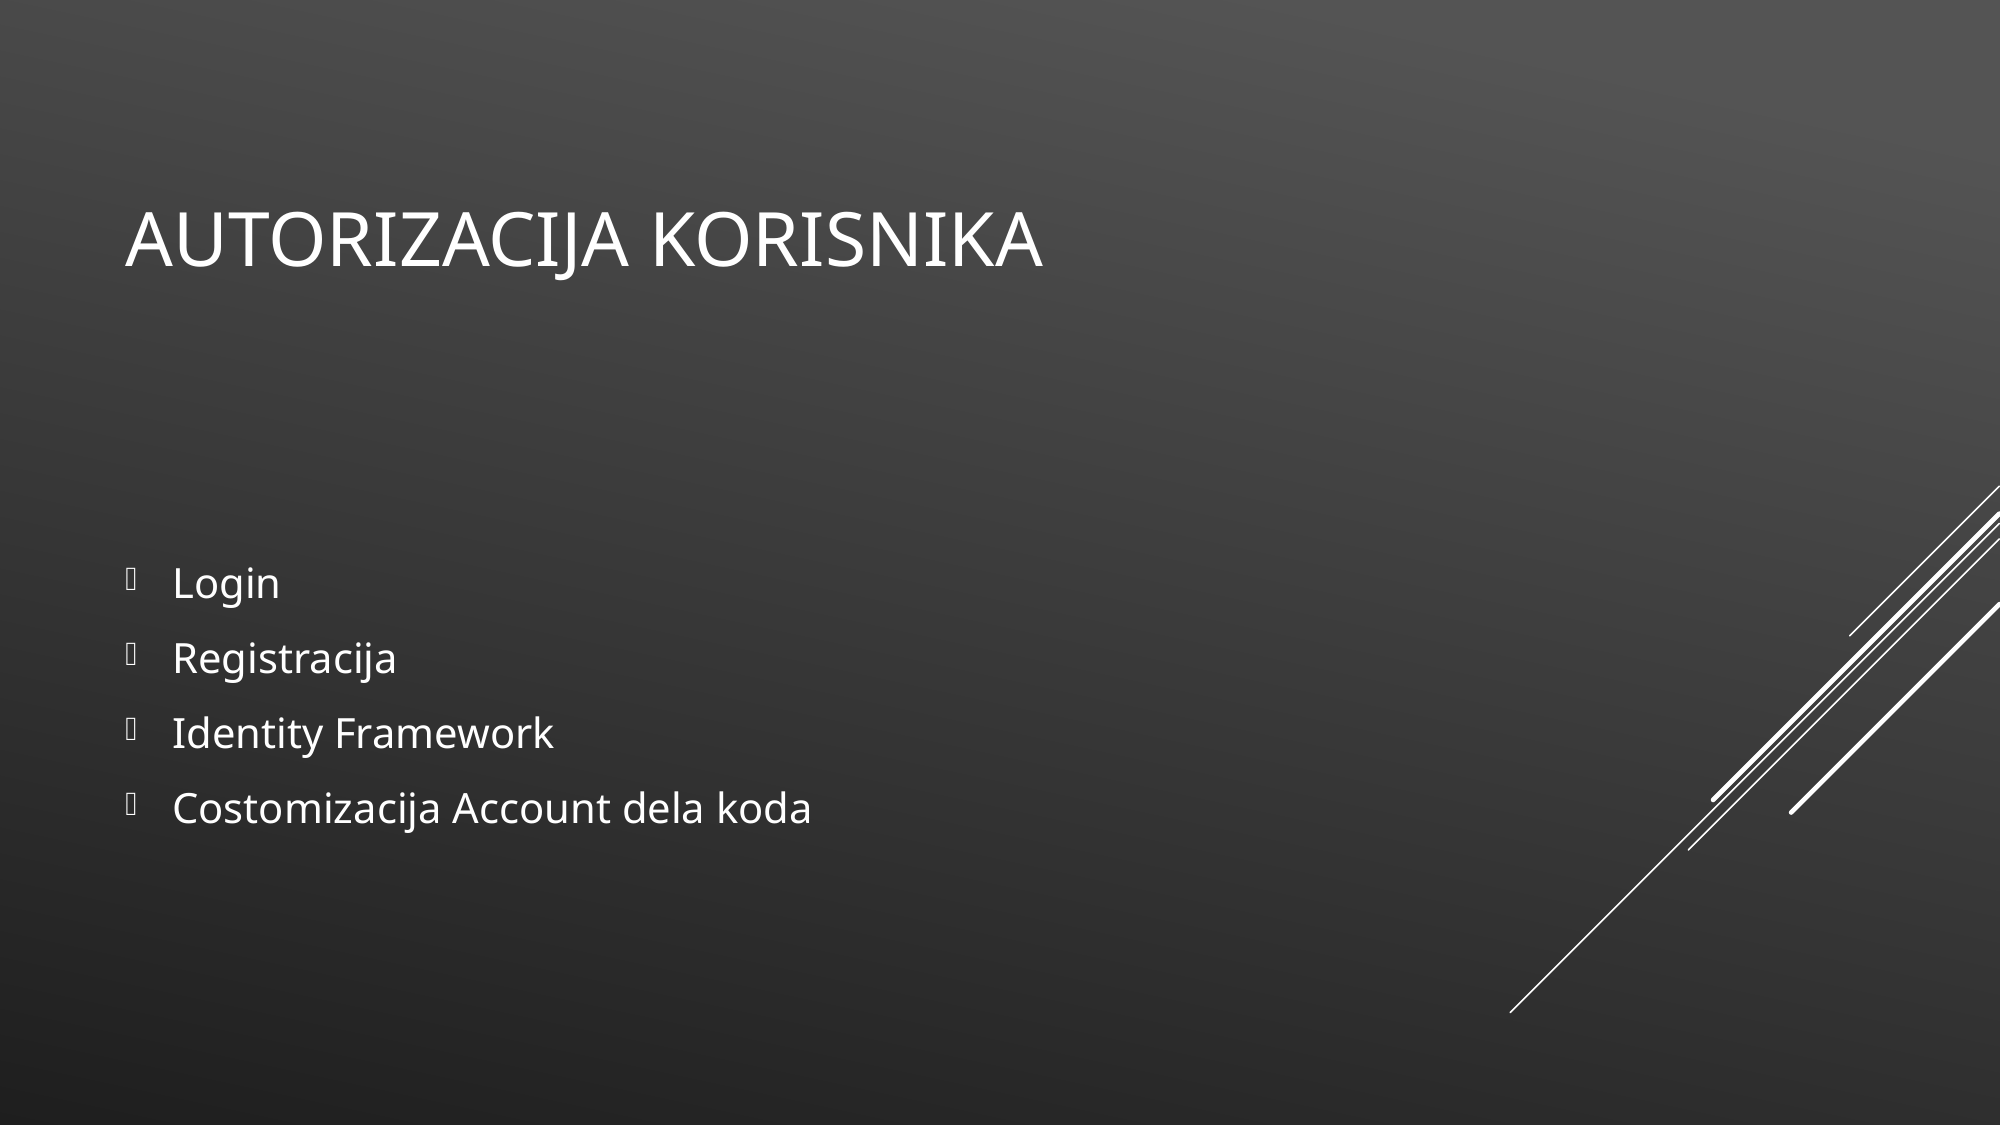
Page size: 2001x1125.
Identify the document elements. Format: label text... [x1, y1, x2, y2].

list Login Registracija Identity Framework Costomizacija Account dela koda [110, 377, 1513, 1013]
title Autorizacija korisnika [110, 113, 1511, 361]
